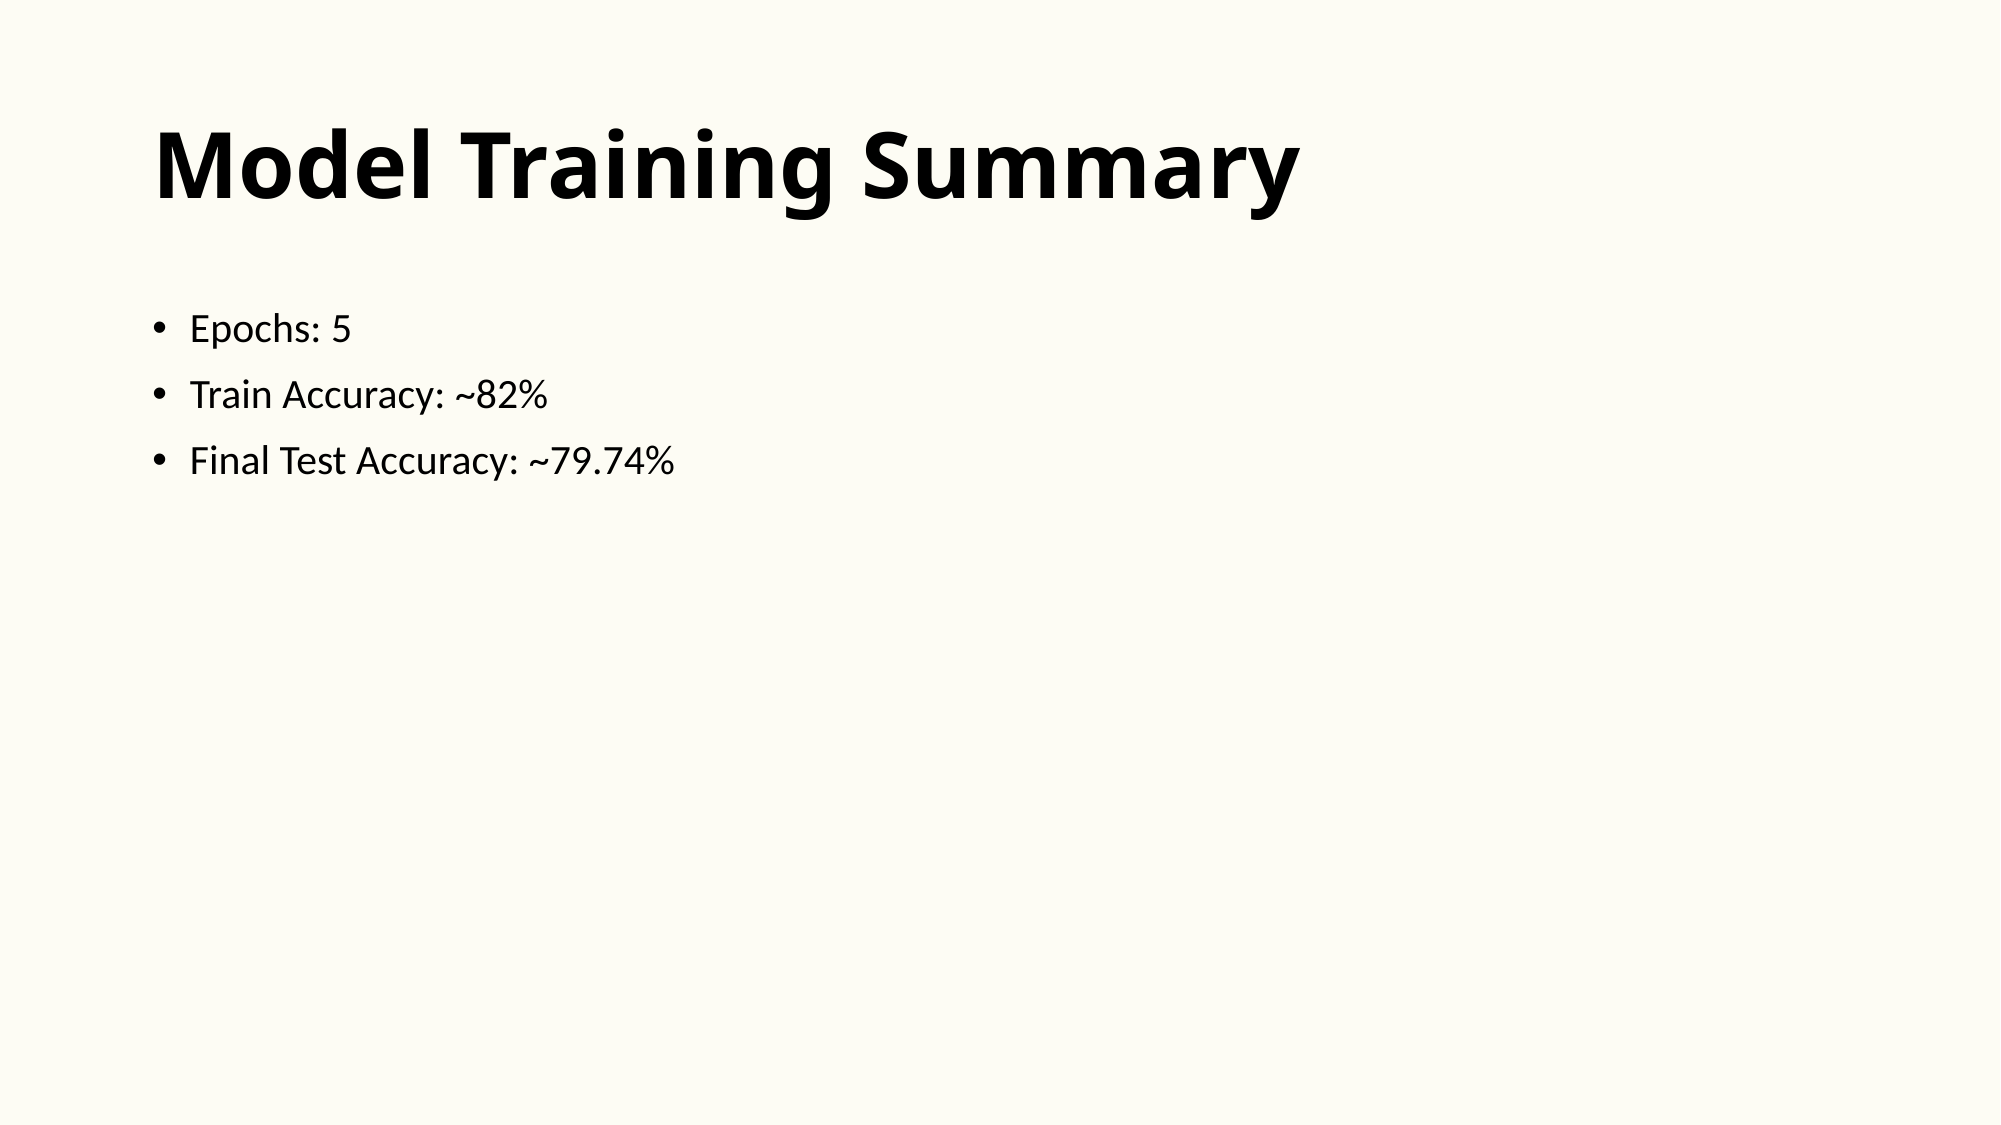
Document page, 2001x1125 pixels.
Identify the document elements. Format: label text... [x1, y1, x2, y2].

title Model Training Summary [137, 59, 1863, 278]
list Epochs: 5 Train Accuracy: ~82% Final Test Accuracy: ~79.74% [137, 299, 1863, 1014]
